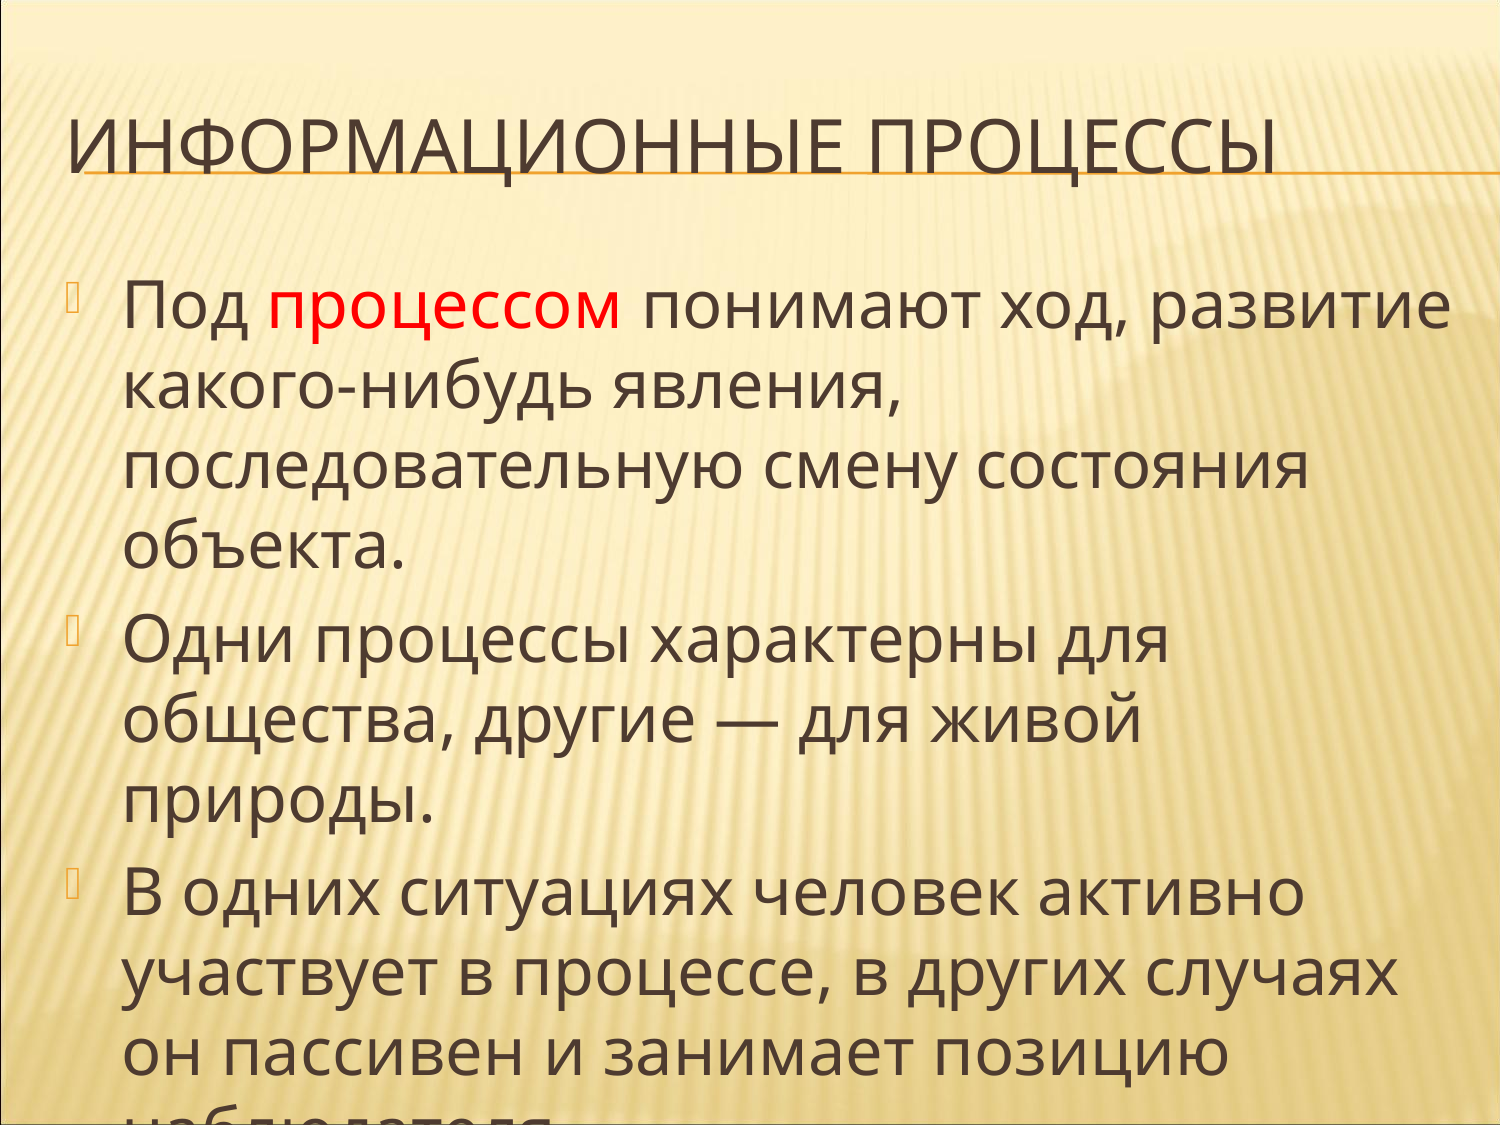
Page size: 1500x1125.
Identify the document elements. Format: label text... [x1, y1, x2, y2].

list Под процессом понимают ход, развитие какого-нибудь явления, последовательную смену состояния объекта. Одни процессы характерны для общества, другие — для живой природы. В одних ситуациях человек активно участвует в процессе, в других случаях он пассивен и занимает позицию наблюдателя. [49, 254, 1476, 998]
title Информационные процессы [50, 75, 1475, 213]
picture [0, 0, 1500, 1125]
